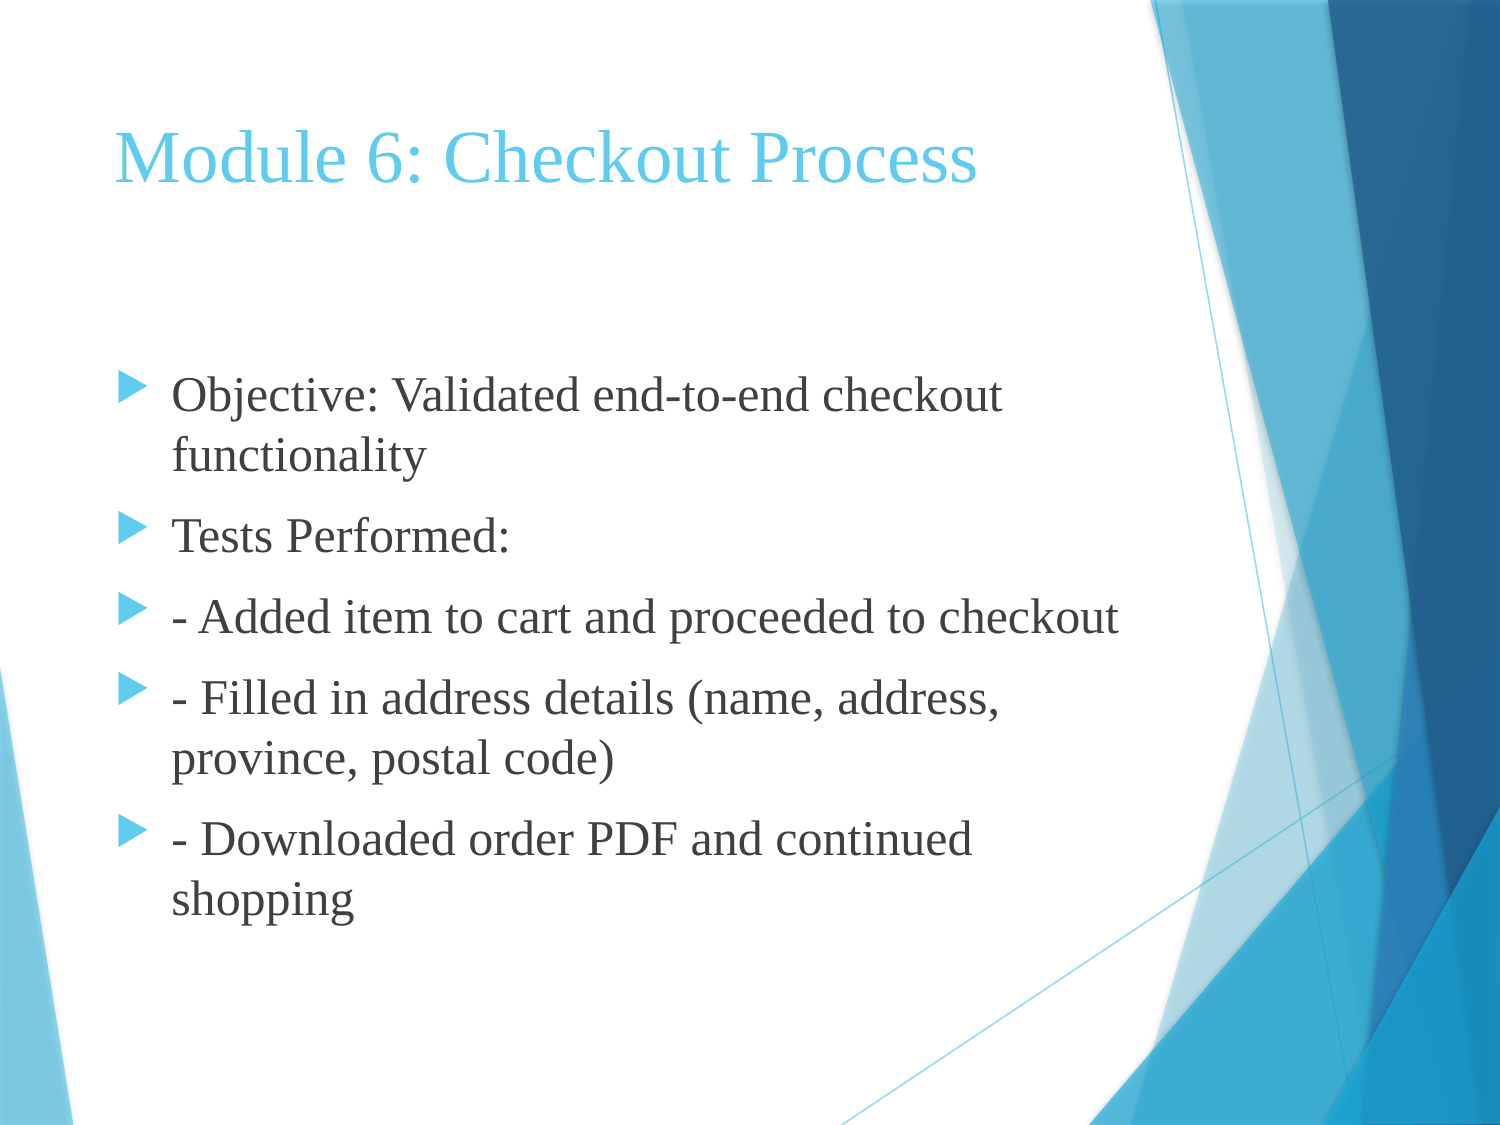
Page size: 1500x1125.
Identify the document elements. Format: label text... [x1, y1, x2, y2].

list Objective: Validated end-to-end checkout functionality Tests Performed: - Added item to cart and proceeded to checkout - Filled in address details (name, address, province, postal code) - Downloaded order PDF and continued shopping [99, 354, 1142, 992]
title Module 6: Checkout Process [99, 99, 1142, 317]
